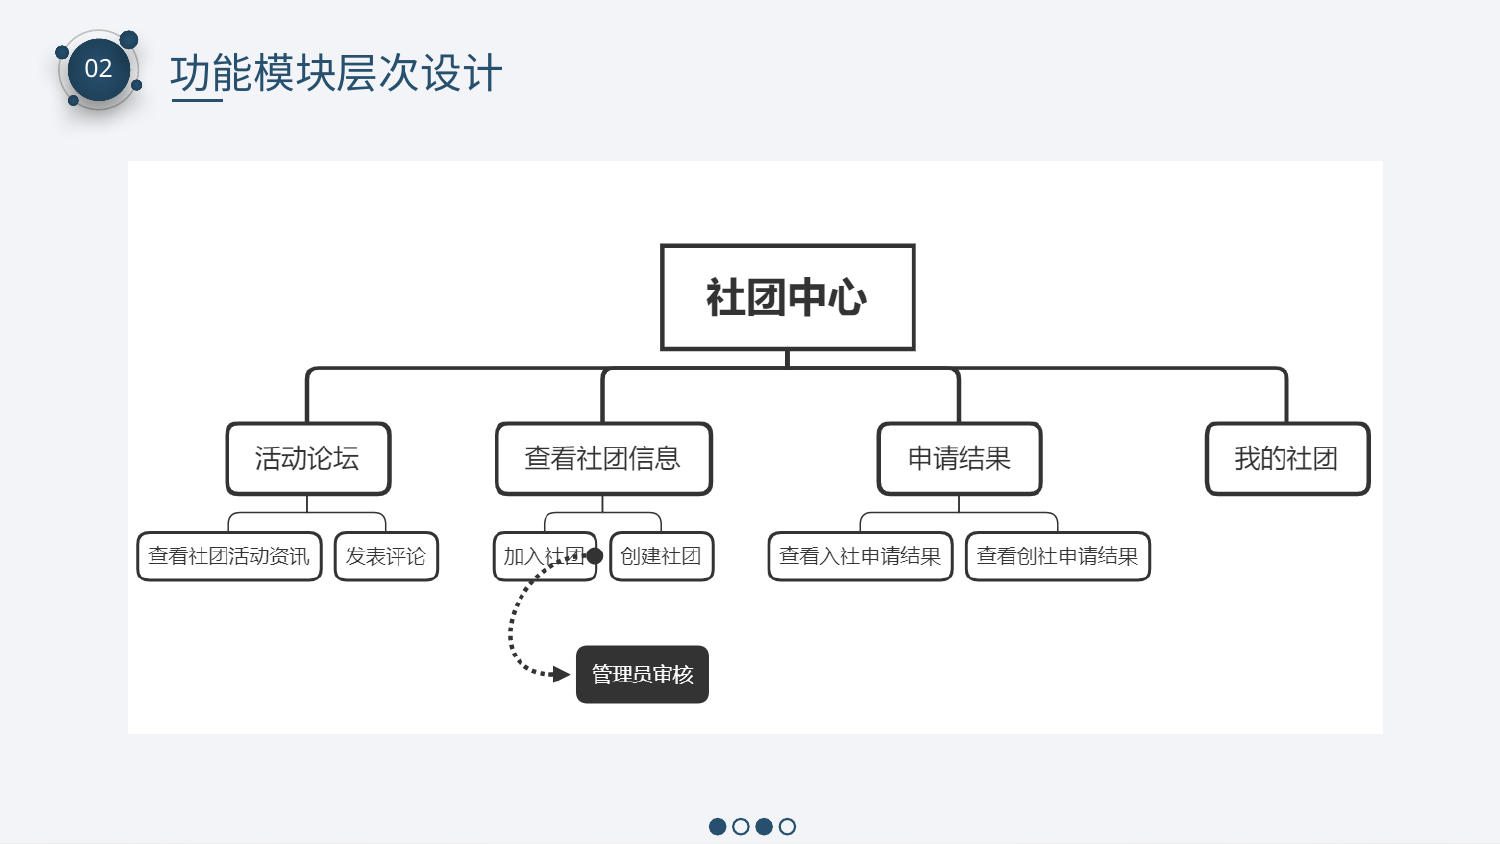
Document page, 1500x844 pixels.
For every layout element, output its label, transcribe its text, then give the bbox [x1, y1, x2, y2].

text_box 02 [69, 45, 128, 91]
picture [128, 161, 1383, 734]
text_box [153, 39, 521, 106]
